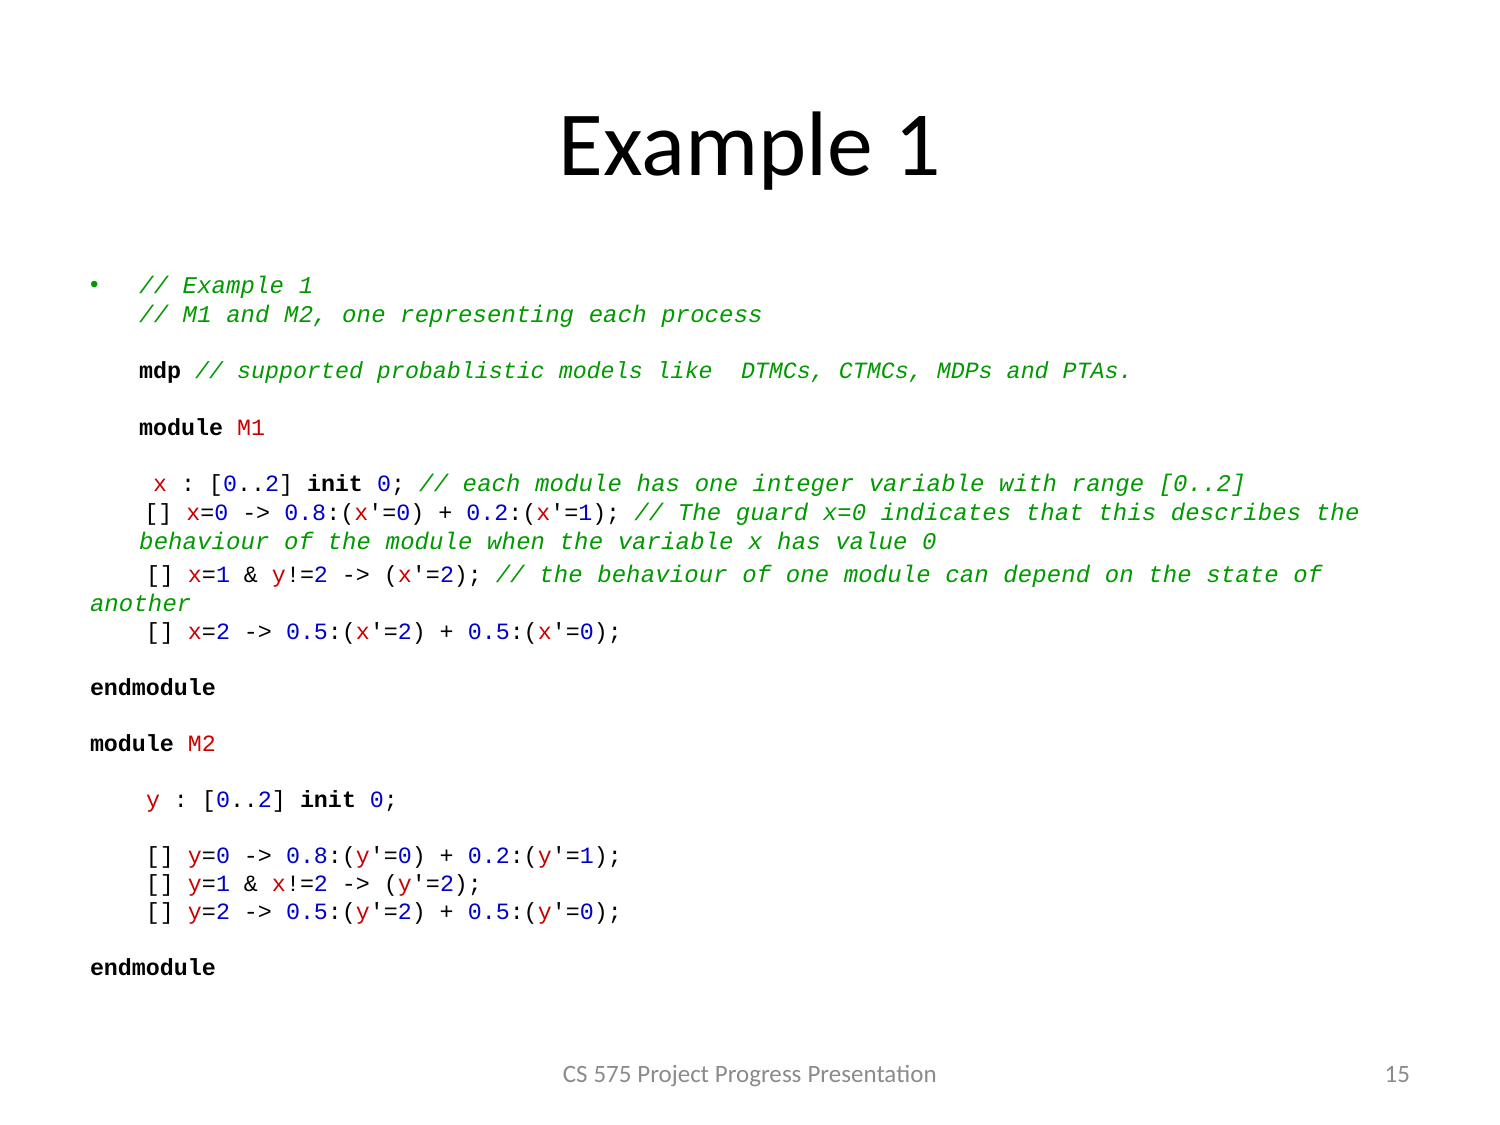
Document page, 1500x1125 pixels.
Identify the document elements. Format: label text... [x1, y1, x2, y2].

footer CS 575 Project Progress Presentation [512, 1042, 988, 1103]
list // Example 1 // M1 and M2, one representing each process mdp // supported probablistic models like DTMCs, CTMCs, MDPs and PTAs. module M1 x : [0..2] init 0; // each module has one integer variable with range [0..2] [] x=0 -> 0.8:(x'=0) + 0.2:(x'=1); // The guard x=0 indicates that this describes the behaviour of the module when the variable x has value 0 [] x=1 & y!=2 -> (x'=2); // the behaviour of one module can depend on the state of another [] x=2 -> 0.5:(x'=2) + 0.5:(x'=0); endmodule module M2 y : [0..2] init 0; [] y=0 -> 0.8:(y'=0) + 0.2:(y'=1); [] y=1 & x!=2 -> (y'=2); [] y=2 -> 0.5:(y'=2) + 0.5:(y'=0); endmodule [75, 262, 1425, 1005]
slide_number 15 [1074, 1042, 1425, 1103]
title Example 1 [75, 45, 1425, 233]
